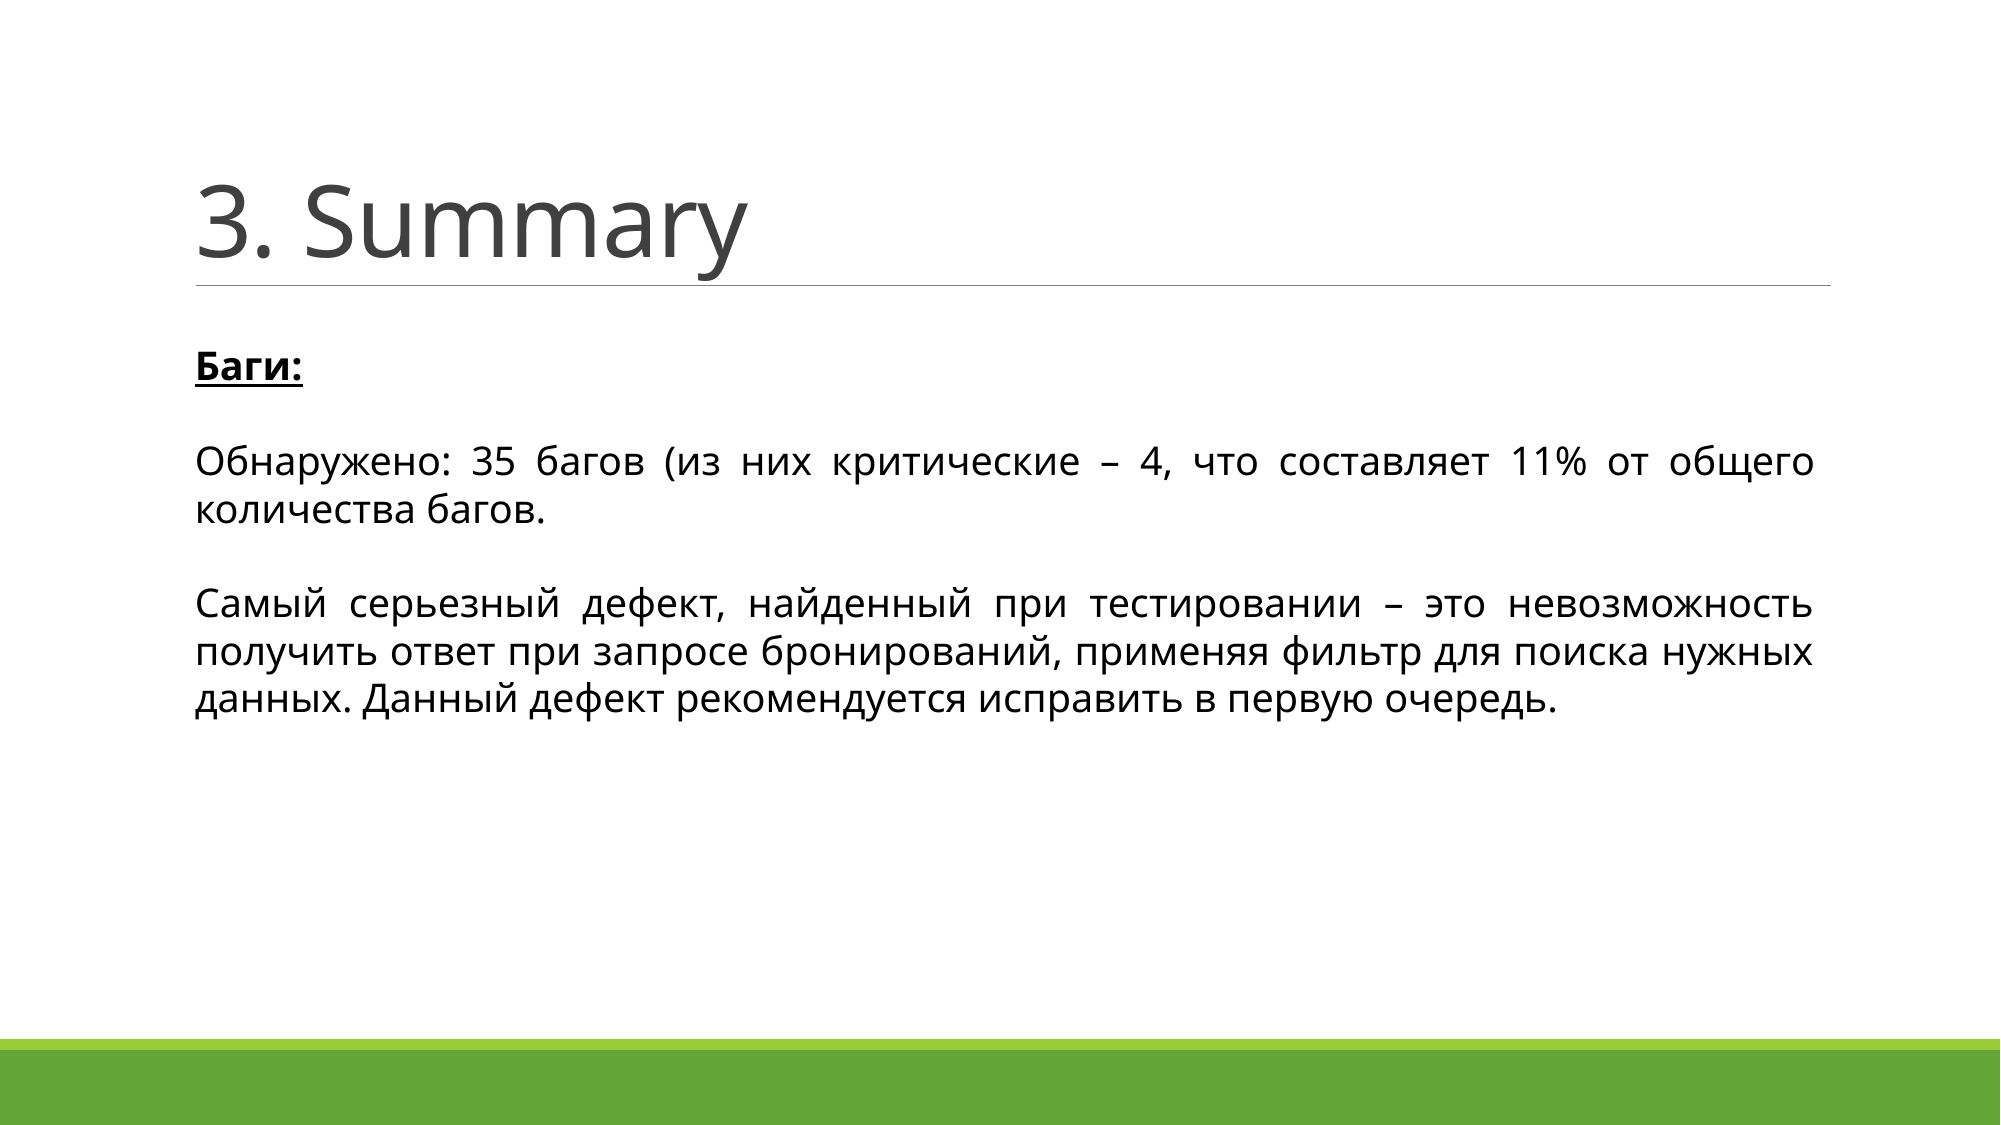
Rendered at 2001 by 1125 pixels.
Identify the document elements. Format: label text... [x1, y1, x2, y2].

text_box Баги: Обнаружено: 35 багов (из них критические – 4, что составляет 11% от общего количества багов. Самый серьезный дефект, найденный при тестировании – это невозможность получить ответ при запросе бронирований, применяя фильтр для поиска нужных данных. Данный дефект рекомендуется исправить в первую очередь. [179, 333, 1830, 824]
title 3. Summary [180, 47, 1830, 285]
